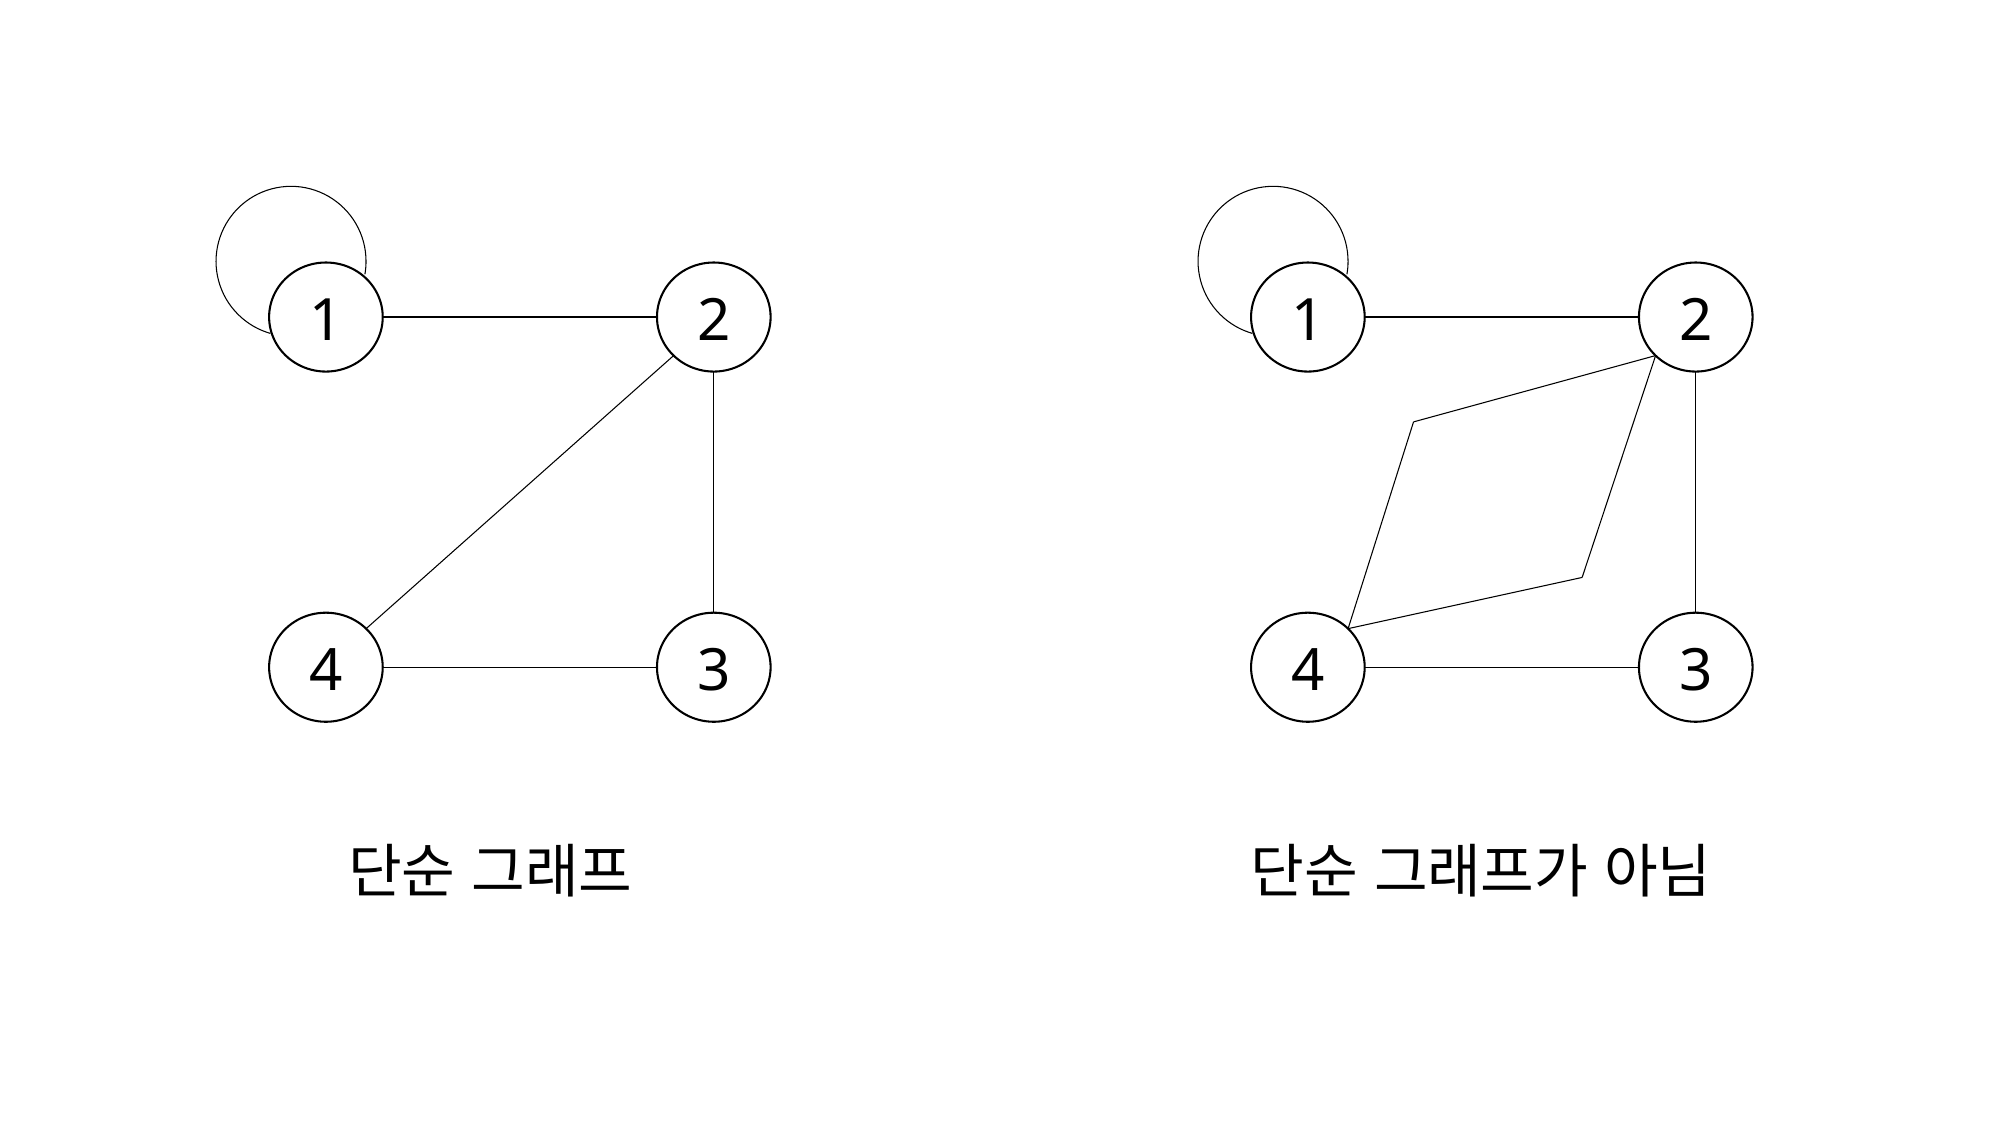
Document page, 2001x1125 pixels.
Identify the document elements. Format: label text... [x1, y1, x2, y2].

text_box 4 [1250, 611, 1366, 723]
text_box 2 [655, 261, 772, 373]
text_box 4 [268, 611, 384, 723]
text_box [1413, 355, 1582, 422]
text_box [366, 355, 674, 629]
text_box [1197, 185, 1349, 334]
text_box 1 [1252, 264, 1366, 373]
text_box [215, 185, 367, 334]
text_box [1582, 355, 1656, 578]
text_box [1348, 421, 1414, 577]
text_box 3 [1637, 611, 1754, 723]
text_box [1348, 577, 1583, 629]
text_box 1 [270, 264, 384, 373]
text_box 단순 그래프 [333, 826, 648, 912]
text_box 2 [1637, 261, 1754, 373]
text_box 3 [655, 611, 772, 723]
text_box 단순 그래프가 아님 [1235, 826, 1727, 912]
